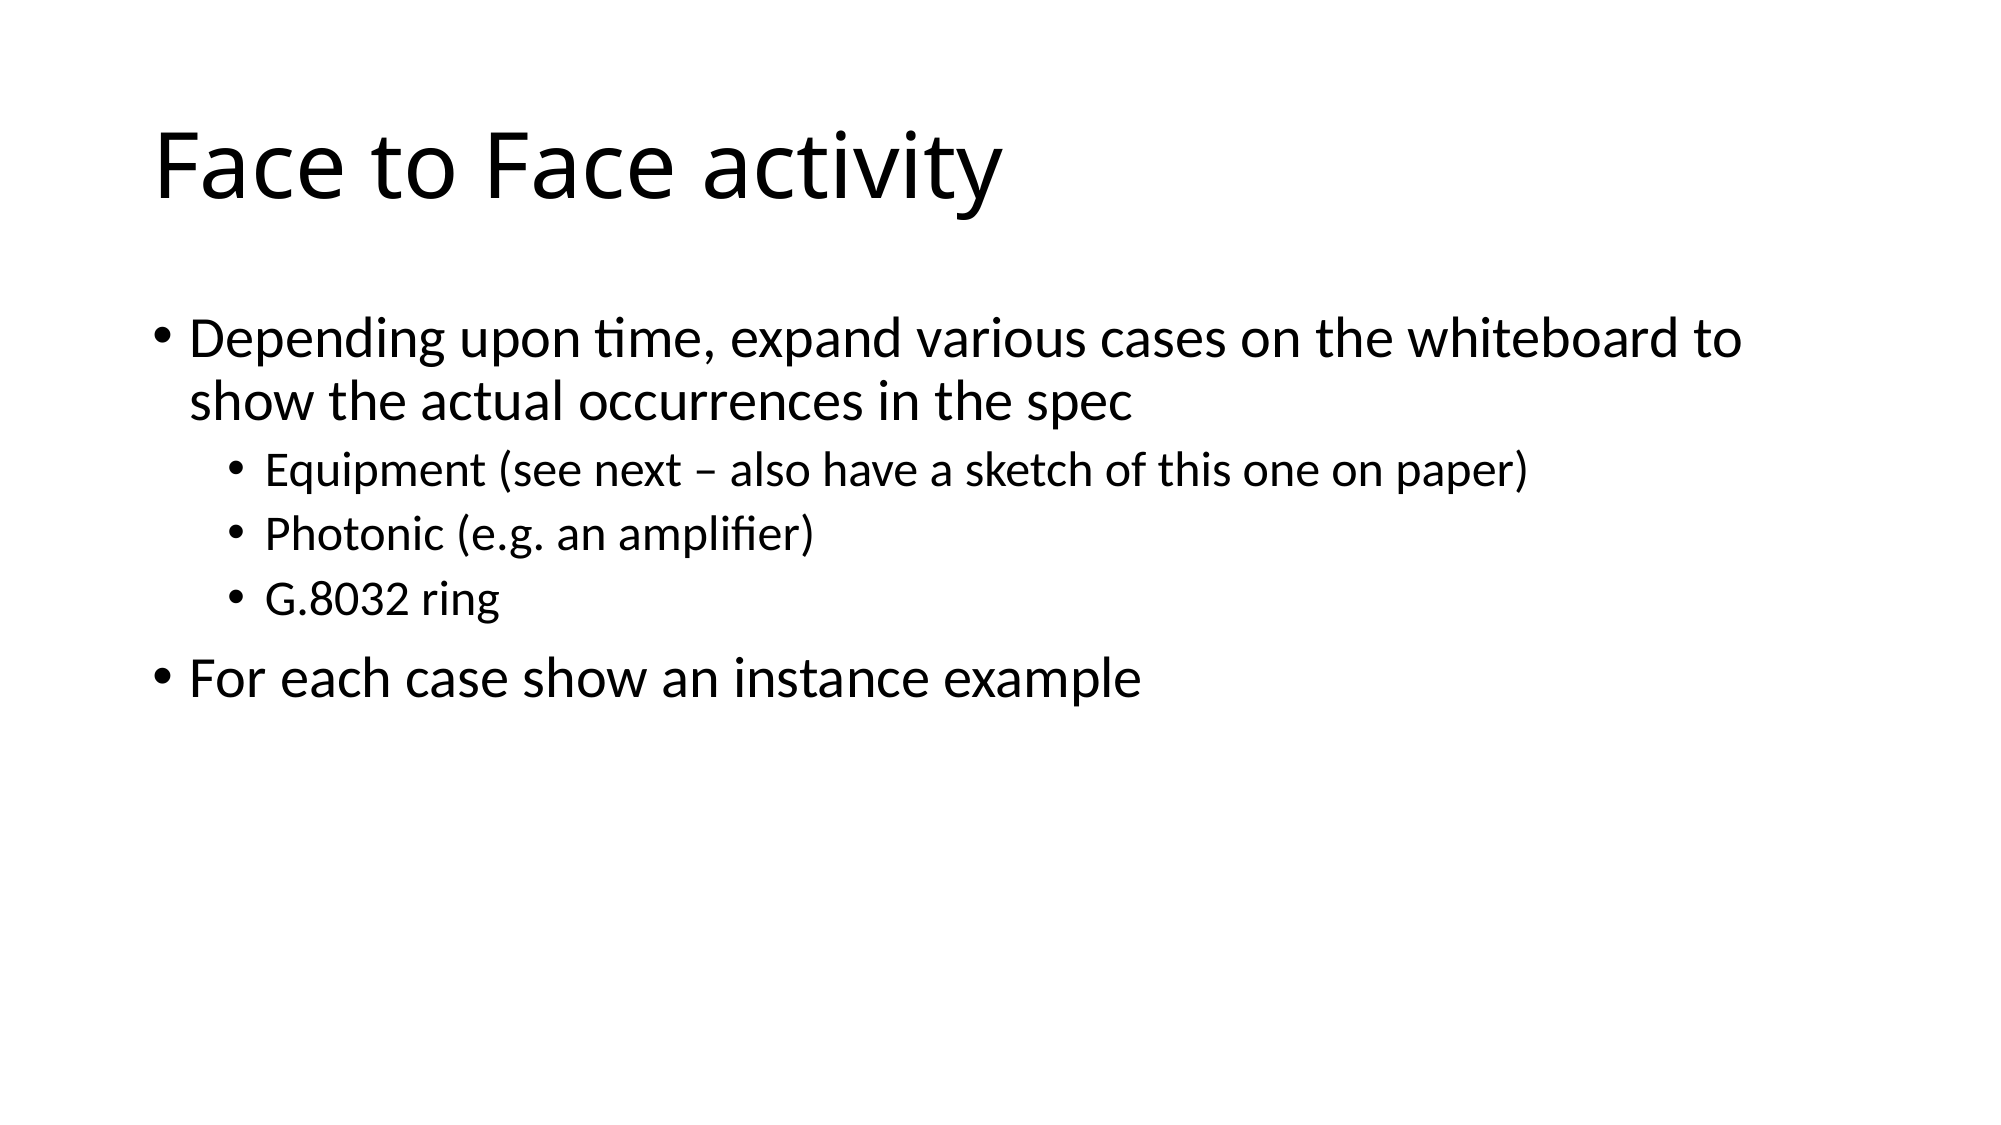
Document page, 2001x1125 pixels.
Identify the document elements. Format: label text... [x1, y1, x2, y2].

list Depending upon time, expand various cases on the whiteboard to show the actual occurrences in the spec Equipment (see next – also have a sketch of this one on paper) Photonic (e.g. an amplifier) G.8032 ring For each case show an instance example [137, 299, 1863, 1014]
title Face to Face activity [137, 59, 1863, 278]
